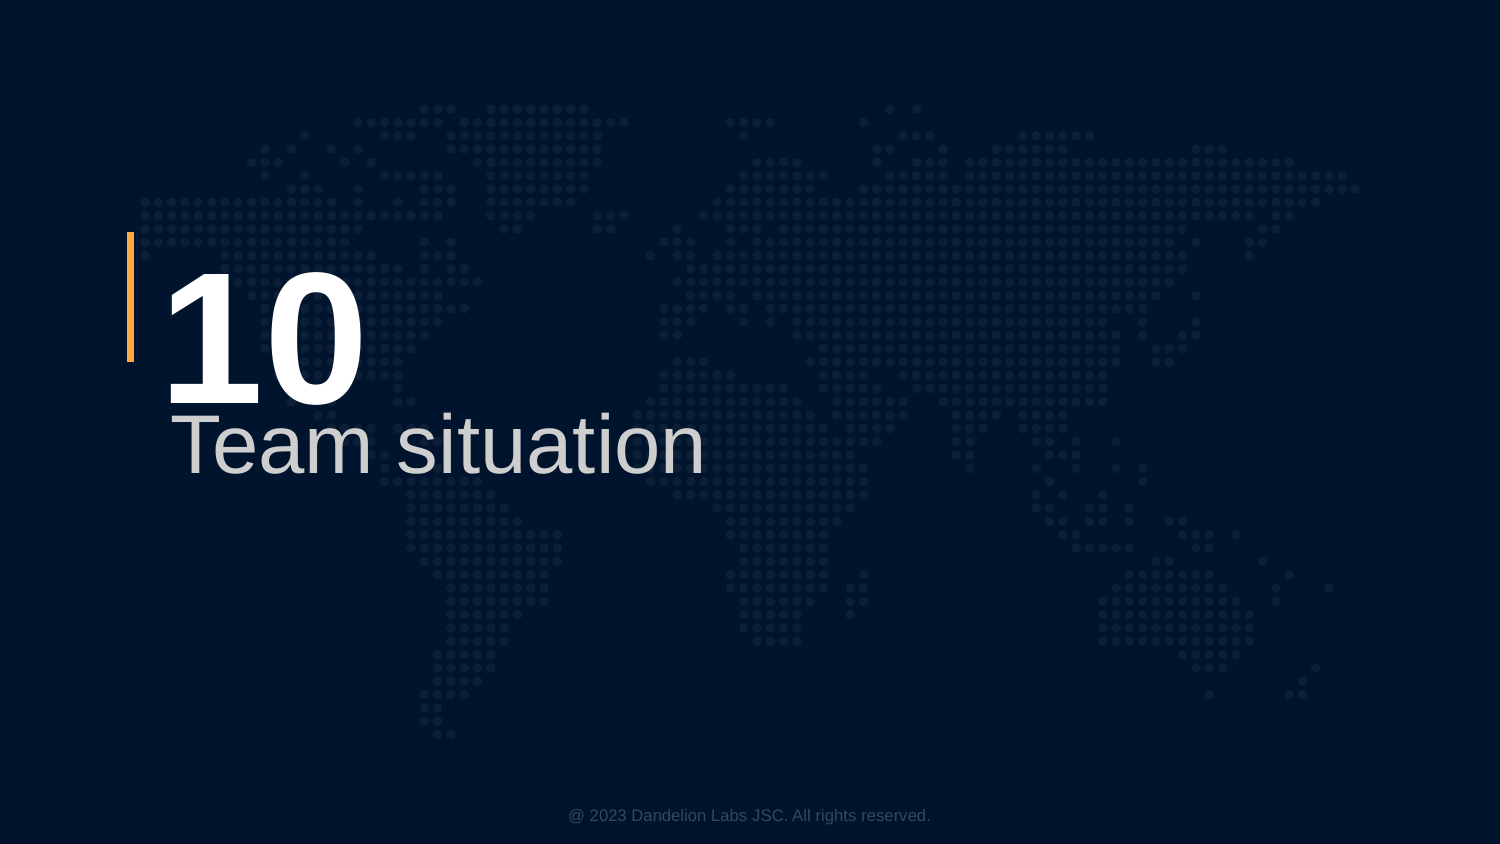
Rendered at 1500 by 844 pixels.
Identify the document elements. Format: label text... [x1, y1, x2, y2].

title Team situation [155, 375, 828, 616]
title 10 [144, 167, 566, 368]
